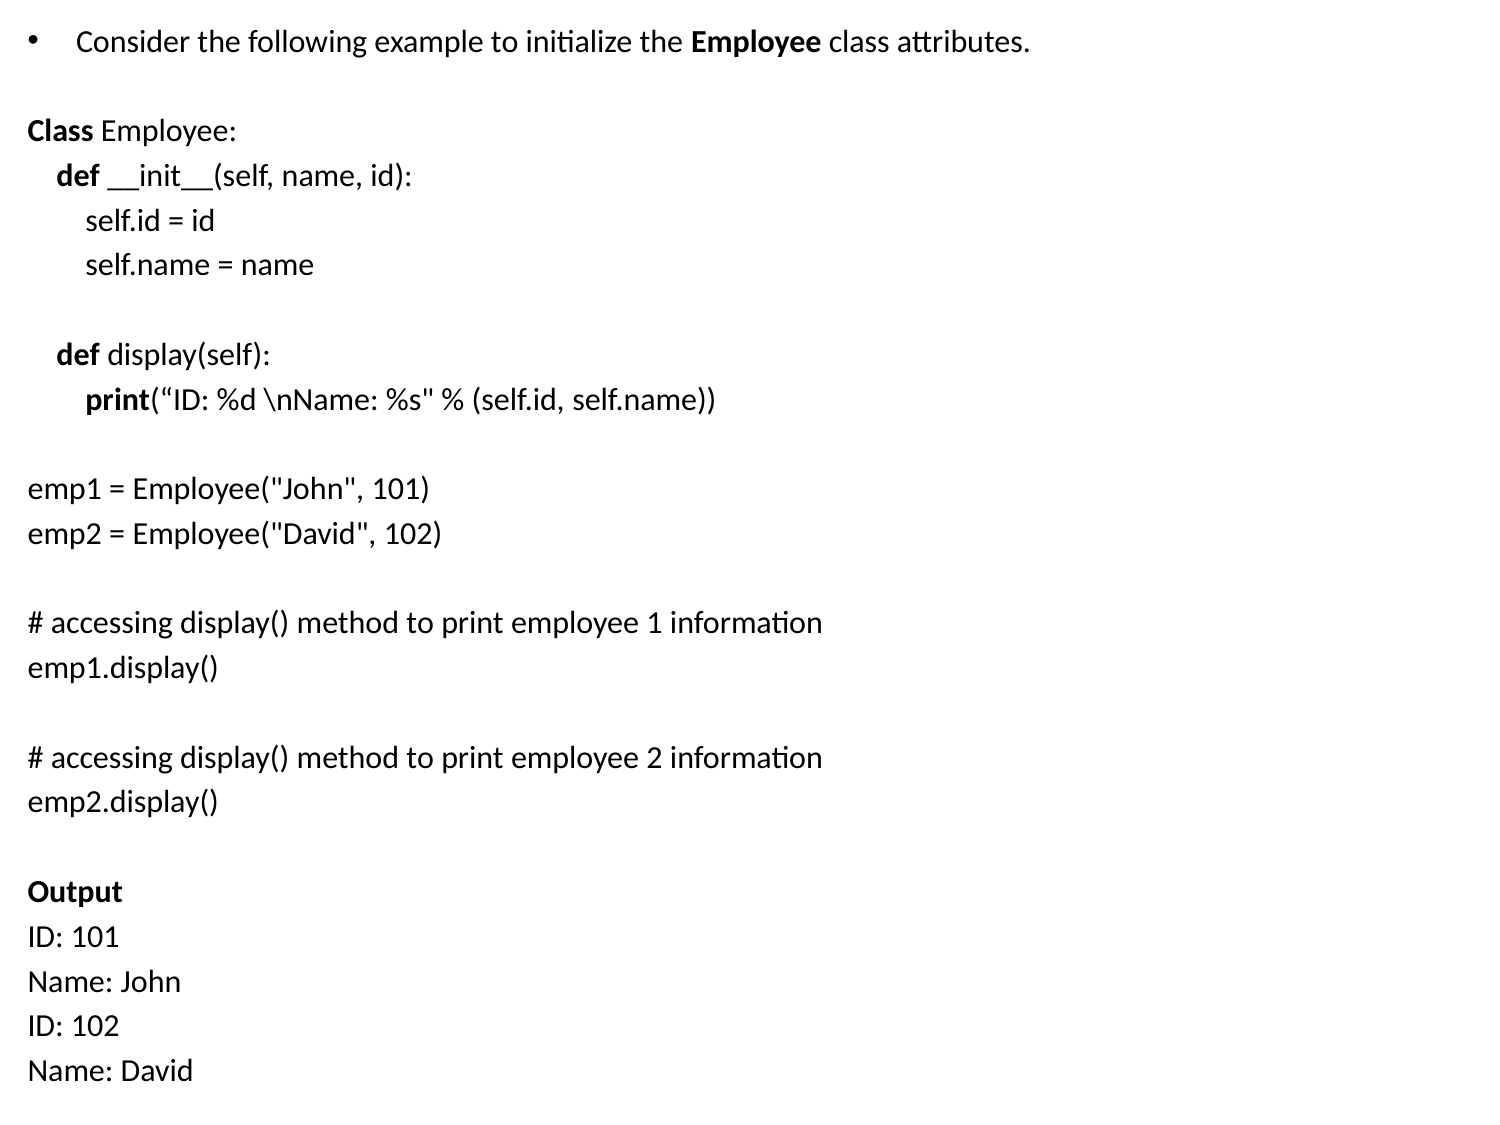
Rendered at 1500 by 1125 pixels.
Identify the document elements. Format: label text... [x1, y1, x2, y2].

list Consider the following example to initialize the Employee class attributes. Class Employee: def __init__(self, name, id): self.id = id self.name = name def display(self): print(“ID: %d \nName: %s" % (self.id, self.name)) emp1 = Employee("John", 101) emp2 = Employee("David", 102) # accessing display() method to print employee 1 information emp1.display() # accessing display() method to print employee 2 information emp2.display() Output ID: 101 Name: John ID: 102 Name: David [12, 12, 1488, 1125]
